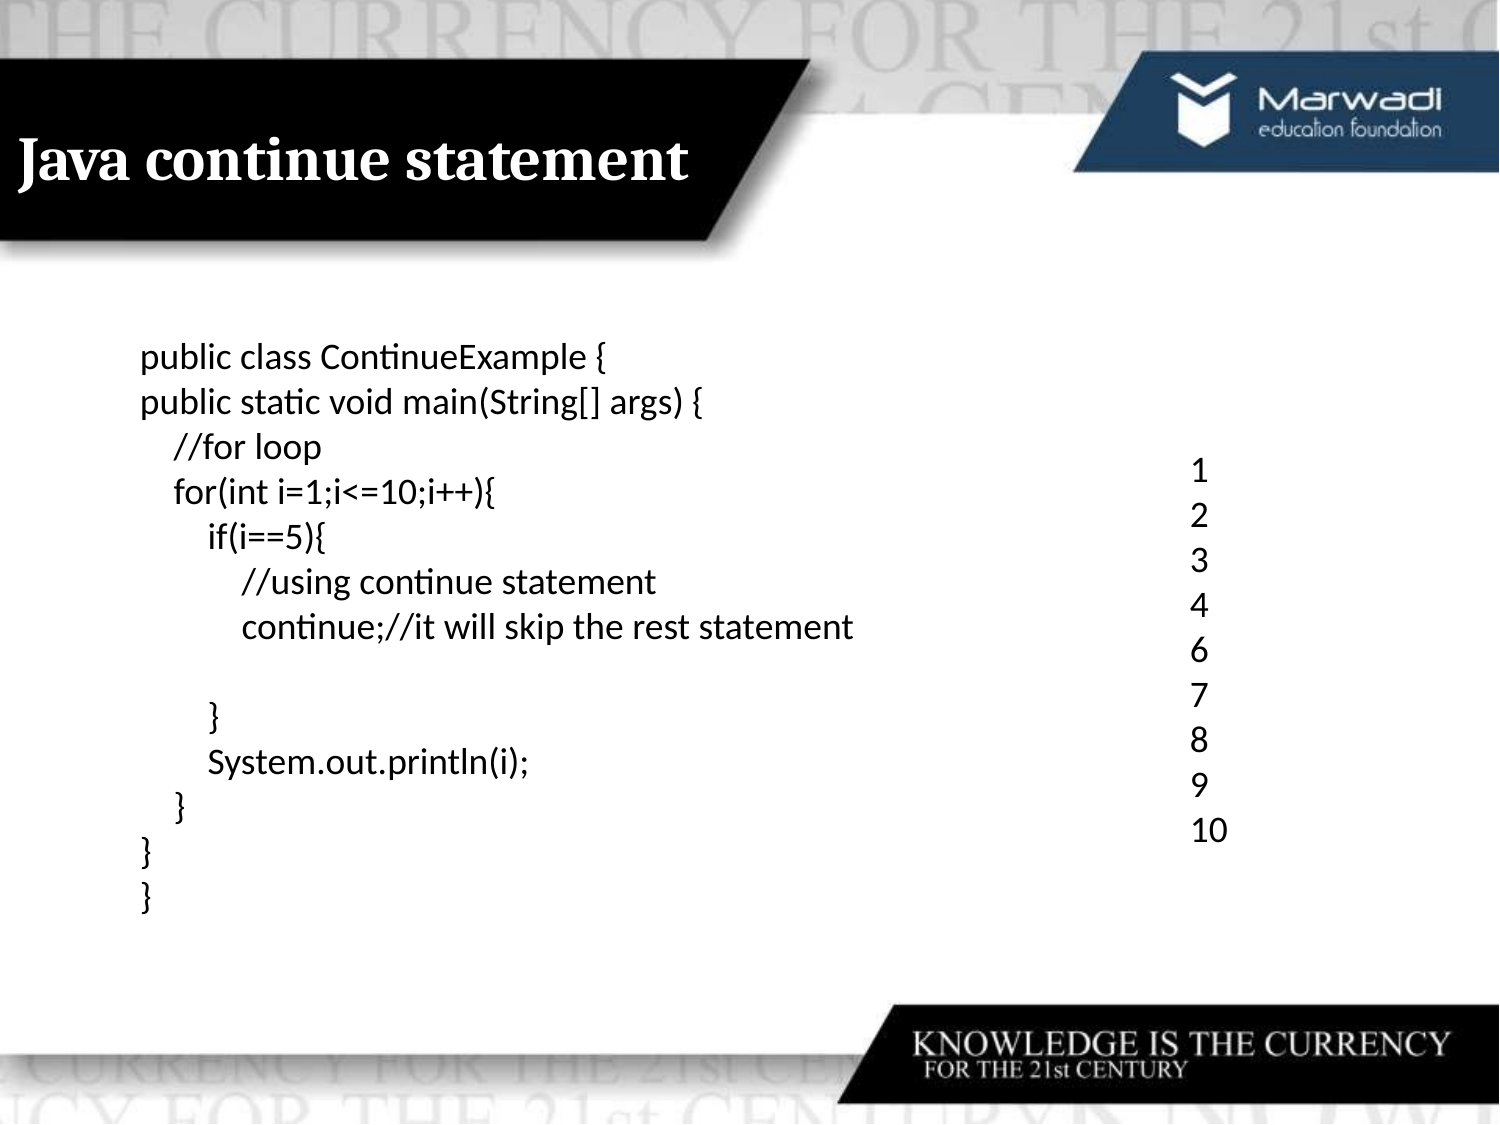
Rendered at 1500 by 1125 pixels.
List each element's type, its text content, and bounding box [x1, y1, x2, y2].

picture [0, 0, 1499, 1124]
text_box 1 2 3 4 6 7 8 9 10 [1175, 437, 1350, 858]
title Java continue statement [16, 116, 709, 307]
text_box public class ContinueExample { public static void main(String[] args) { //for loop for(int i=1;i<=10;i++){ if(i==5){ //using continue statement continue;//it will skip the rest statement } System.out.println(i); } } } [124, 324, 875, 925]
